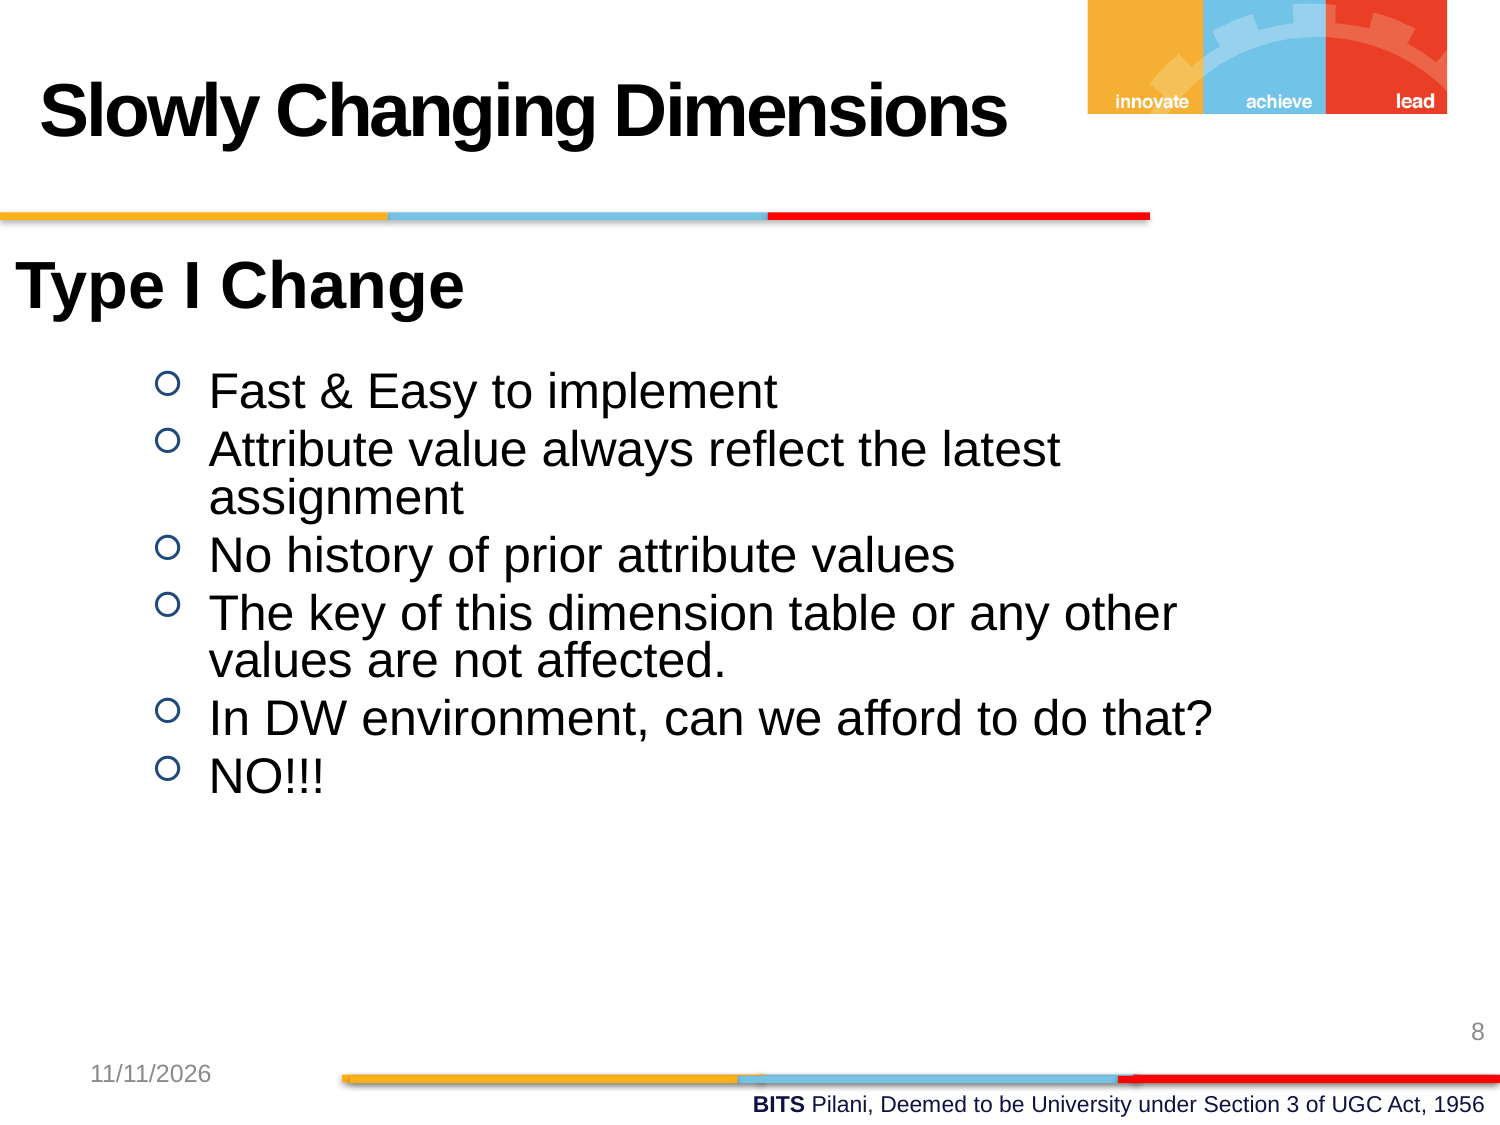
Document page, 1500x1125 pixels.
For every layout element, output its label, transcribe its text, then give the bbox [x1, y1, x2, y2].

slide_number 8 [1149, 1000, 1500, 1061]
list Type I Change [0, 249, 1200, 350]
picture [1087, 0, 1448, 114]
text_box Fast & Easy to implement Attribute value always reflect the latest assignment No history of prior attribute values The key of this dimension table or any other values are not affected. In DW environment, can we afford to do that? NO!!! [137, 362, 1338, 463]
footer [512, 1042, 988, 1103]
title Slowly Changing Dimensions [24, 12, 1301, 200]
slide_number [75, 1042, 425, 1103]
